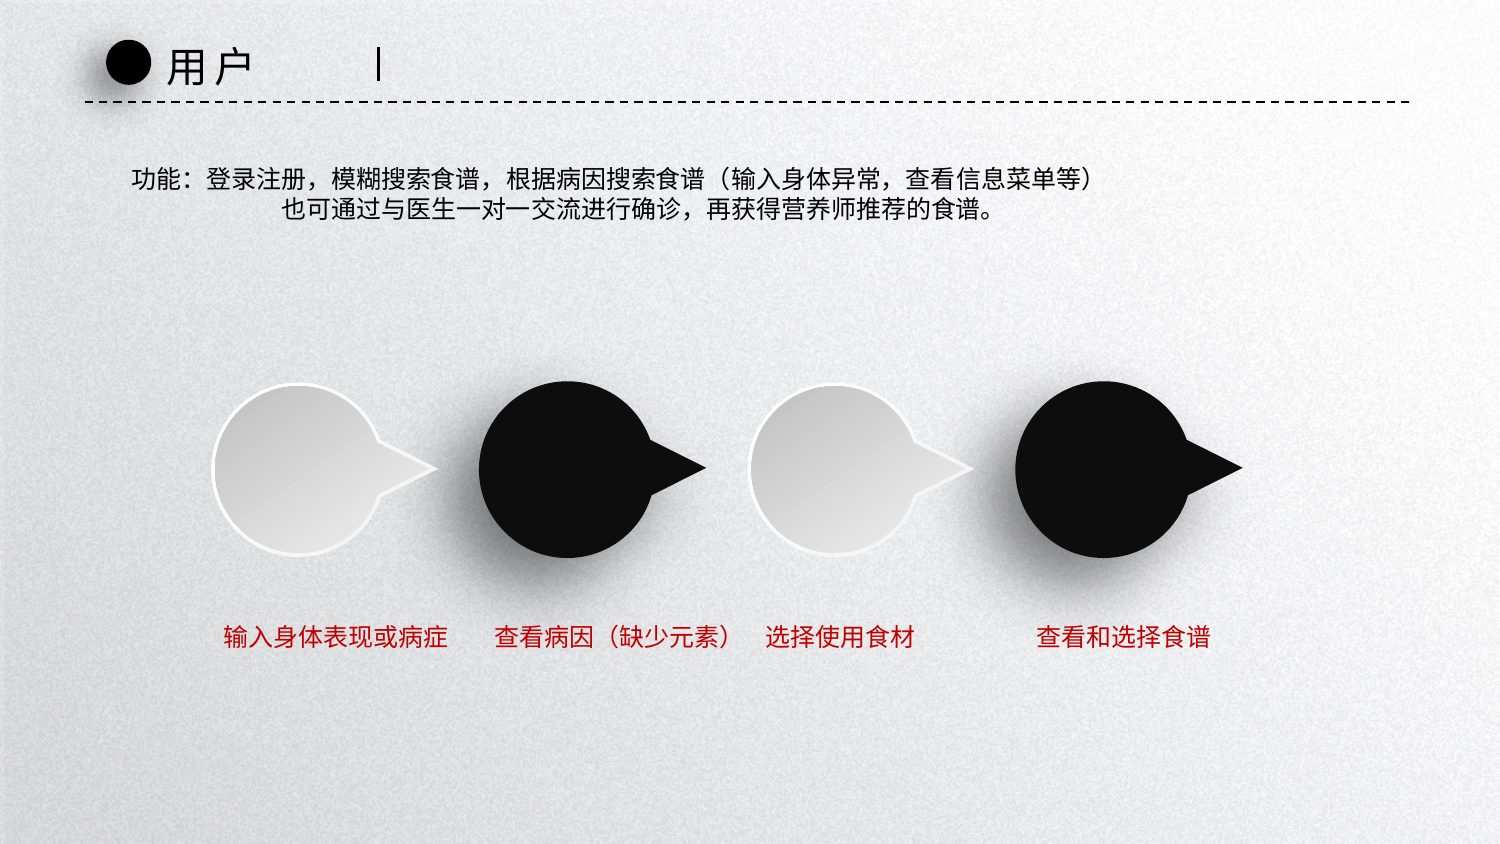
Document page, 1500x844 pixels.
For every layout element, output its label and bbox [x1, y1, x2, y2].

picture [0, 0, 1500, 844]
text_box [237, 356, 412, 583]
text_box [773, 356, 949, 583]
